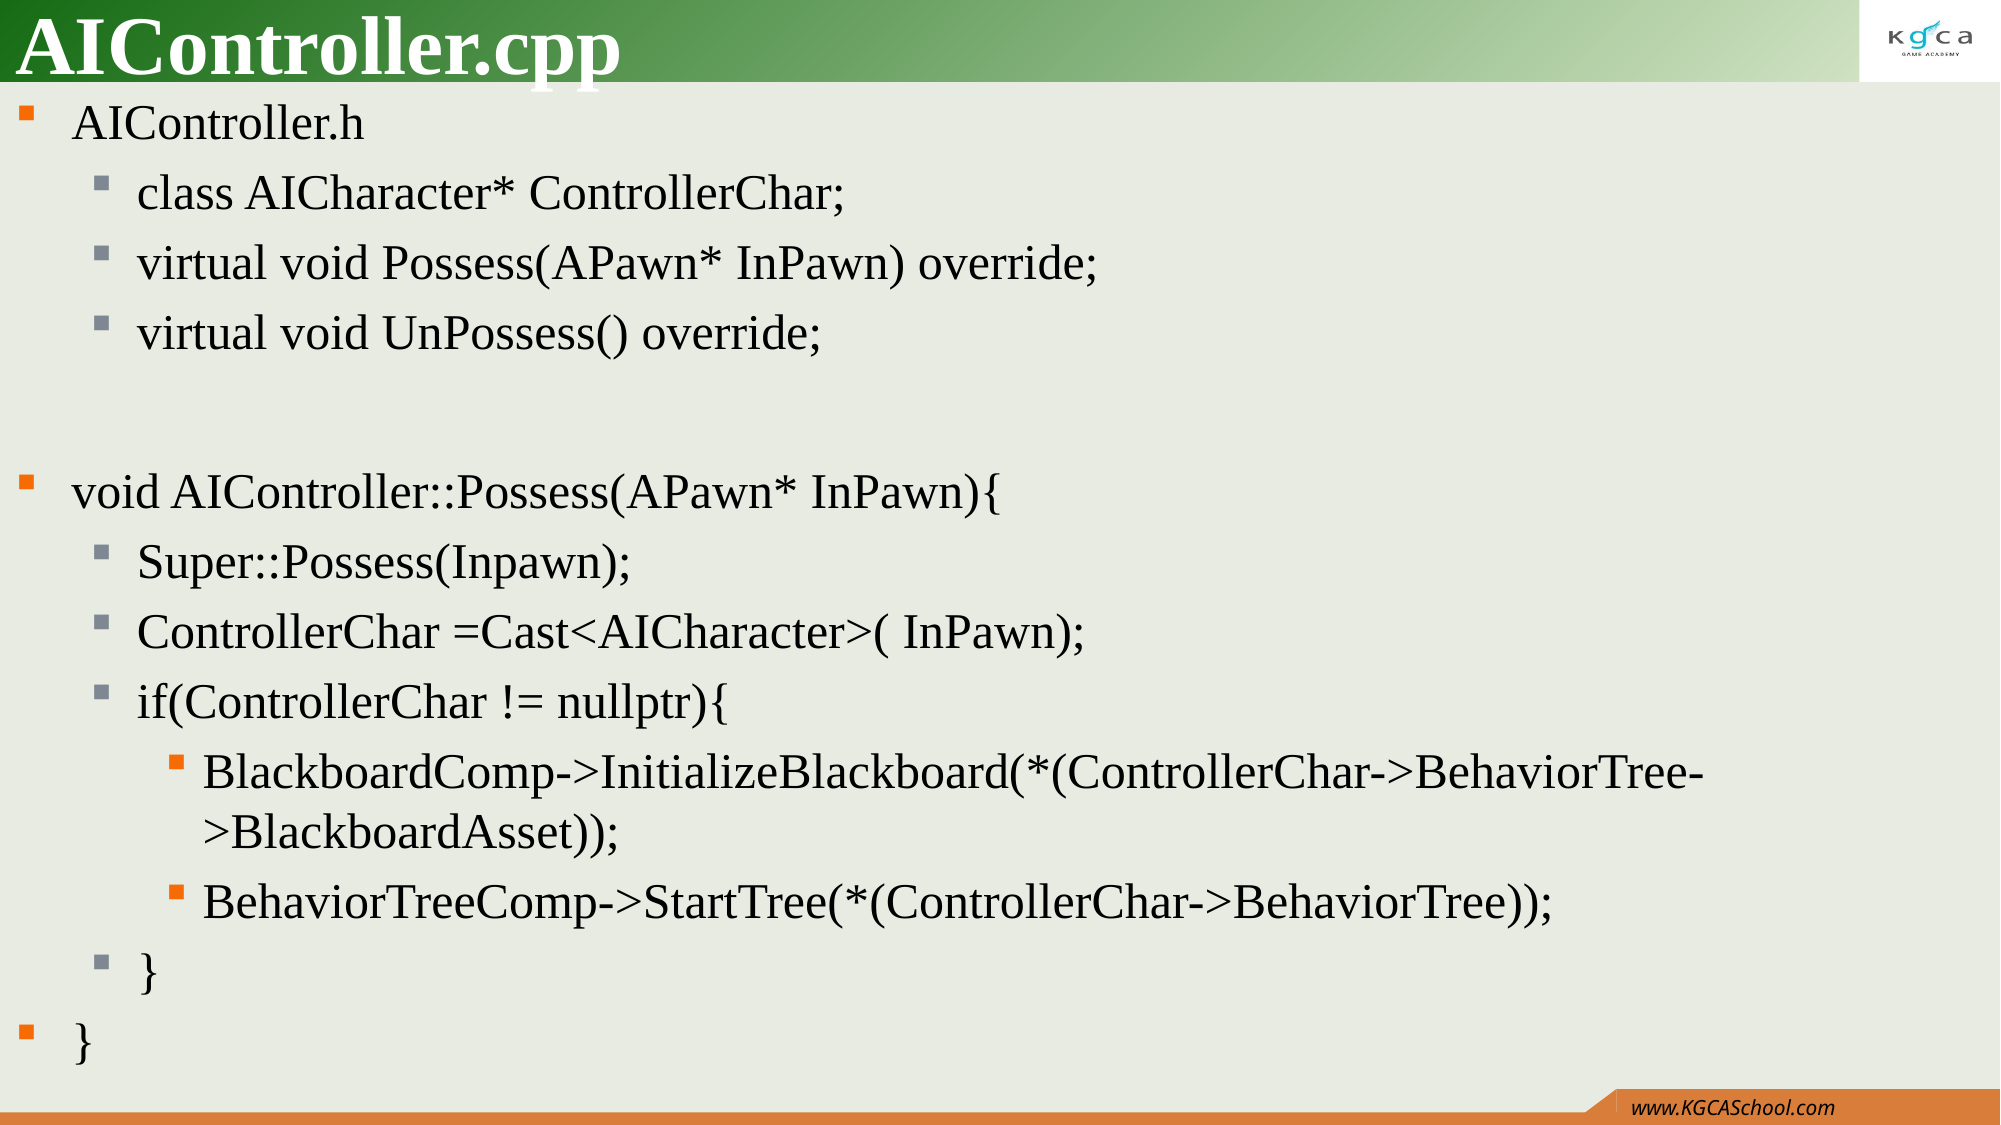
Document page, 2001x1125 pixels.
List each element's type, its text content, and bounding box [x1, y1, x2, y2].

title AIController.cpp [0, 0, 1266, 83]
list AIController.h class AICharacter* ControllerChar; virtual void Possess(APawn* InPawn) override; virtual void UnPossess() override; void AIController::Possess(APawn* InPawn){ Super::Possess(Inpawn); ControllerChar =Cast<AICharacter>( InPawn); if(ControllerChar != nullptr){ BlackboardComp->InitializeBlackboard(*(ControllerChar->BehaviorTree->BlackboardAsset)); BehaviorTreeComp->StartTree(*(ControllerChar->BehaviorTree)); } } [0, 81, 2000, 1055]
picture [1859, 0, 2000, 81]
